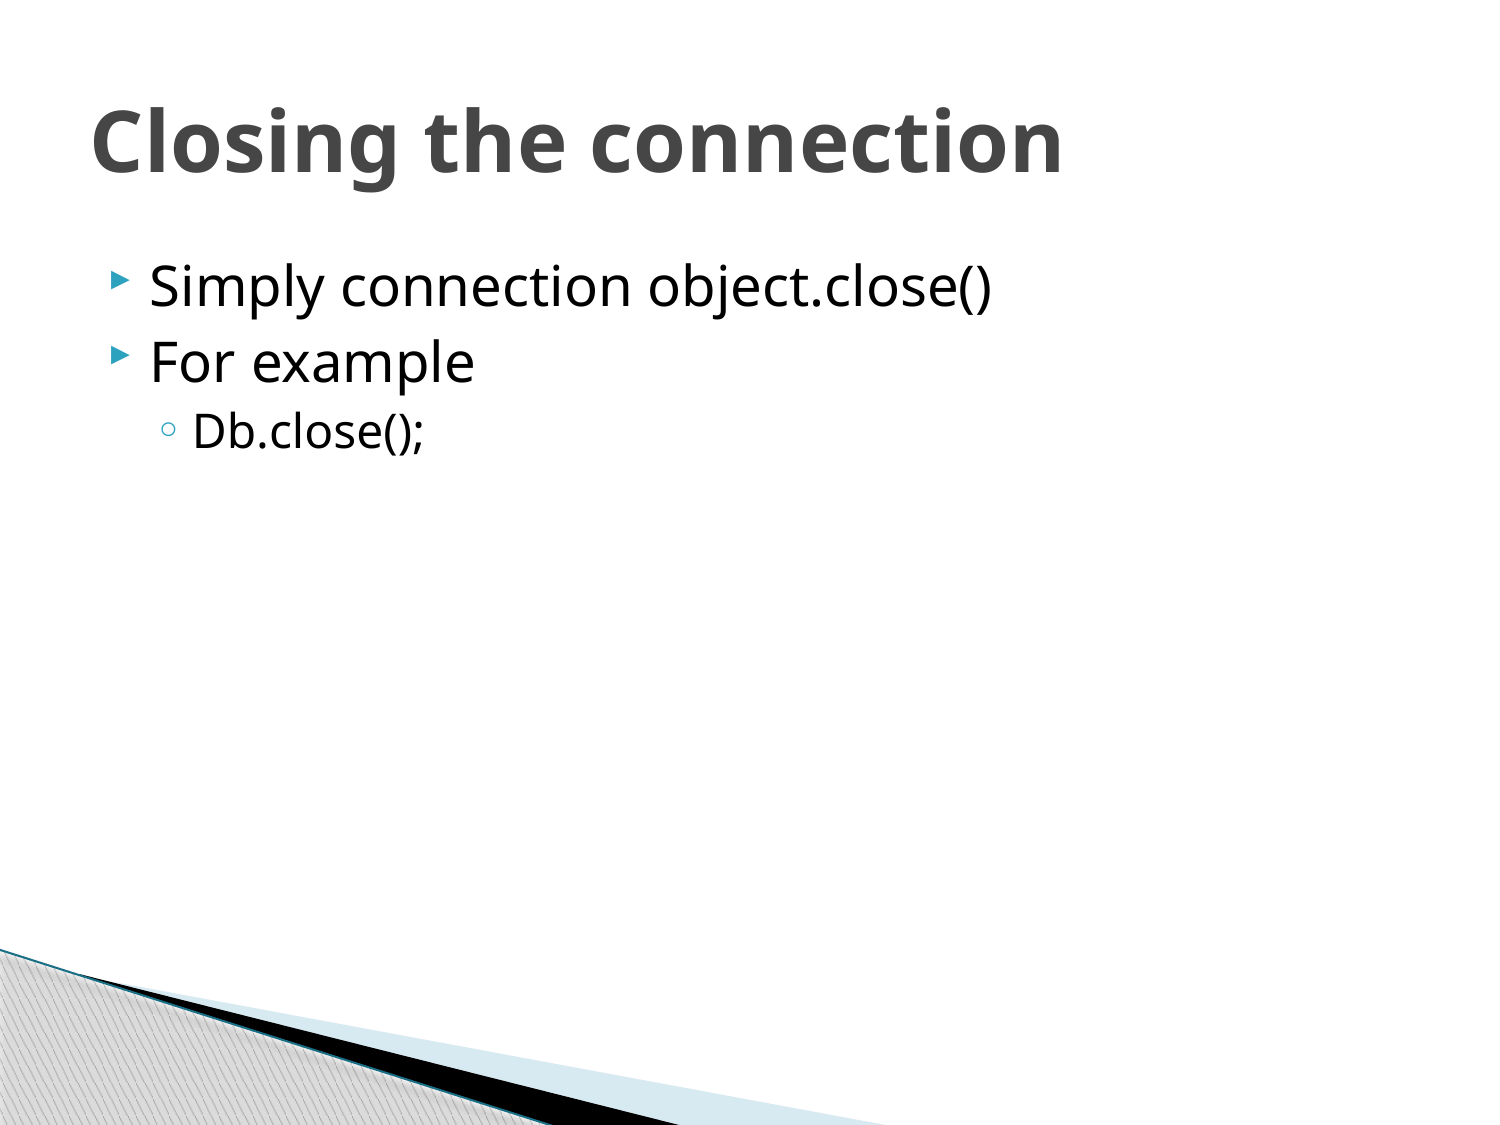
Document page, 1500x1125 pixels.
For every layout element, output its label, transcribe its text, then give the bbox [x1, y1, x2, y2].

title Closing the connection [75, 45, 1425, 233]
list Simply connection object.close() For example Db.close(); [75, 242, 1425, 986]
